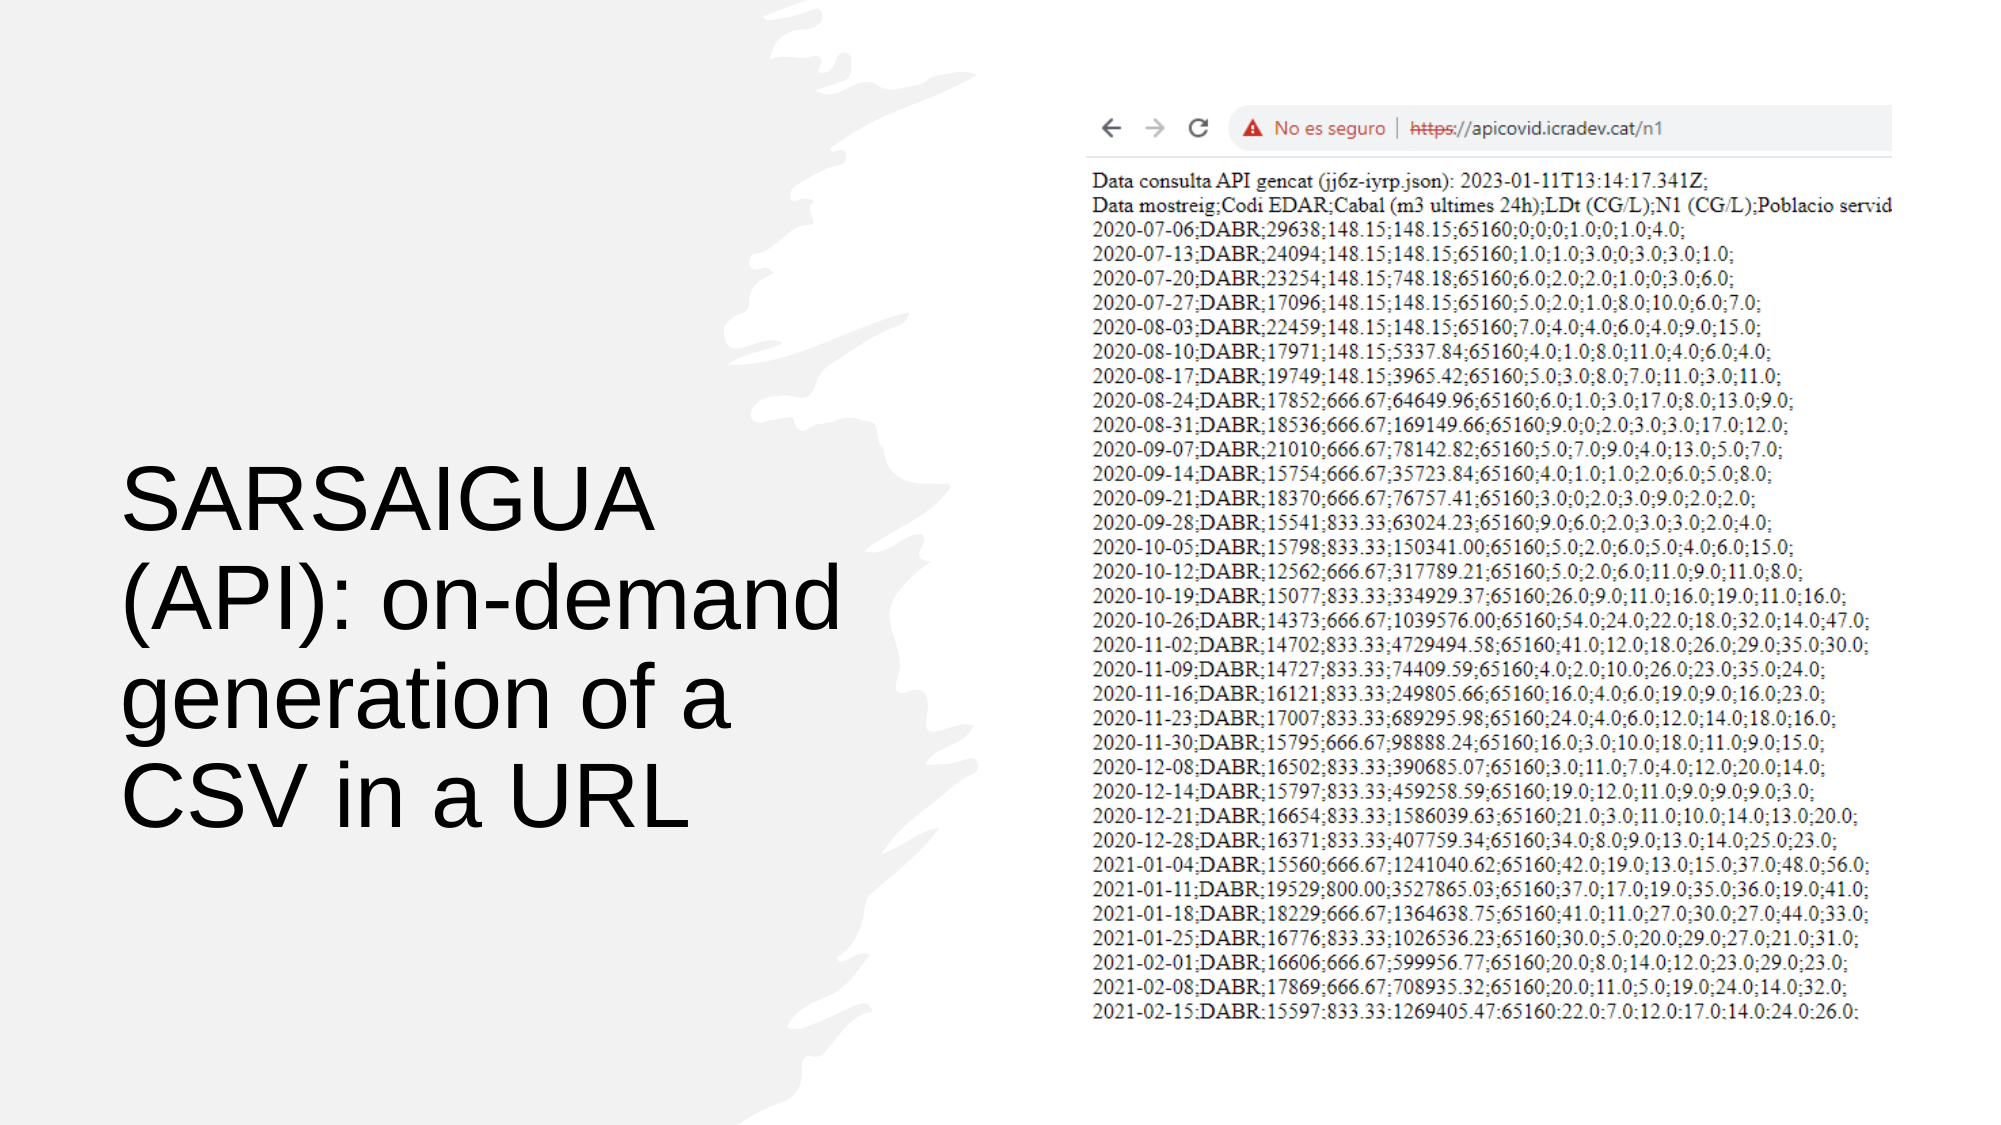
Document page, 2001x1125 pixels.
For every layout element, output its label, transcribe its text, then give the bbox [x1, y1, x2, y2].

picture [1086, 105, 1892, 1020]
text_box [739, 0, 2000, 1125]
title SARSAIGUA (API): on-demand generation of a CSV in a URL [105, 105, 864, 855]
text_box [0, 0, 979, 1125]
